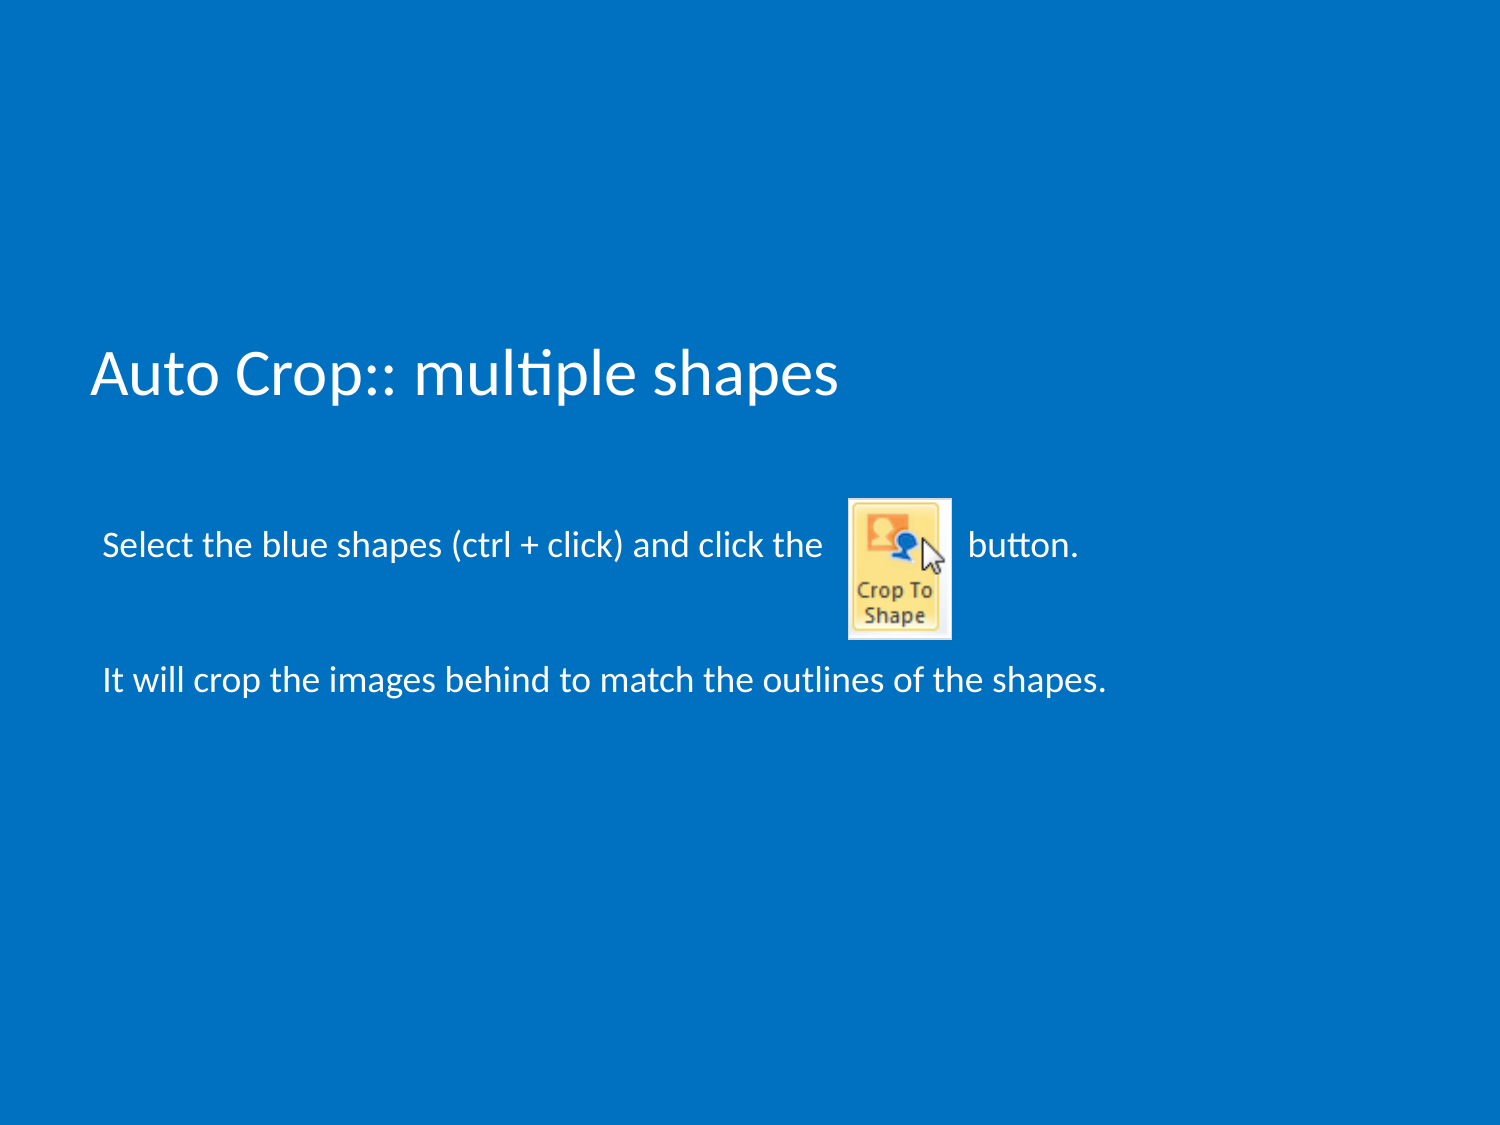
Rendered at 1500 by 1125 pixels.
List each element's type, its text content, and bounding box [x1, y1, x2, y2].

title Auto Crop:: multiple shapes [75, 275, 1425, 463]
picture [848, 499, 952, 639]
text_box Select the blue shapes (ctrl + click) and click the button. It will crop the images behind to match the outlines of the shapes. [87, 512, 1400, 708]
